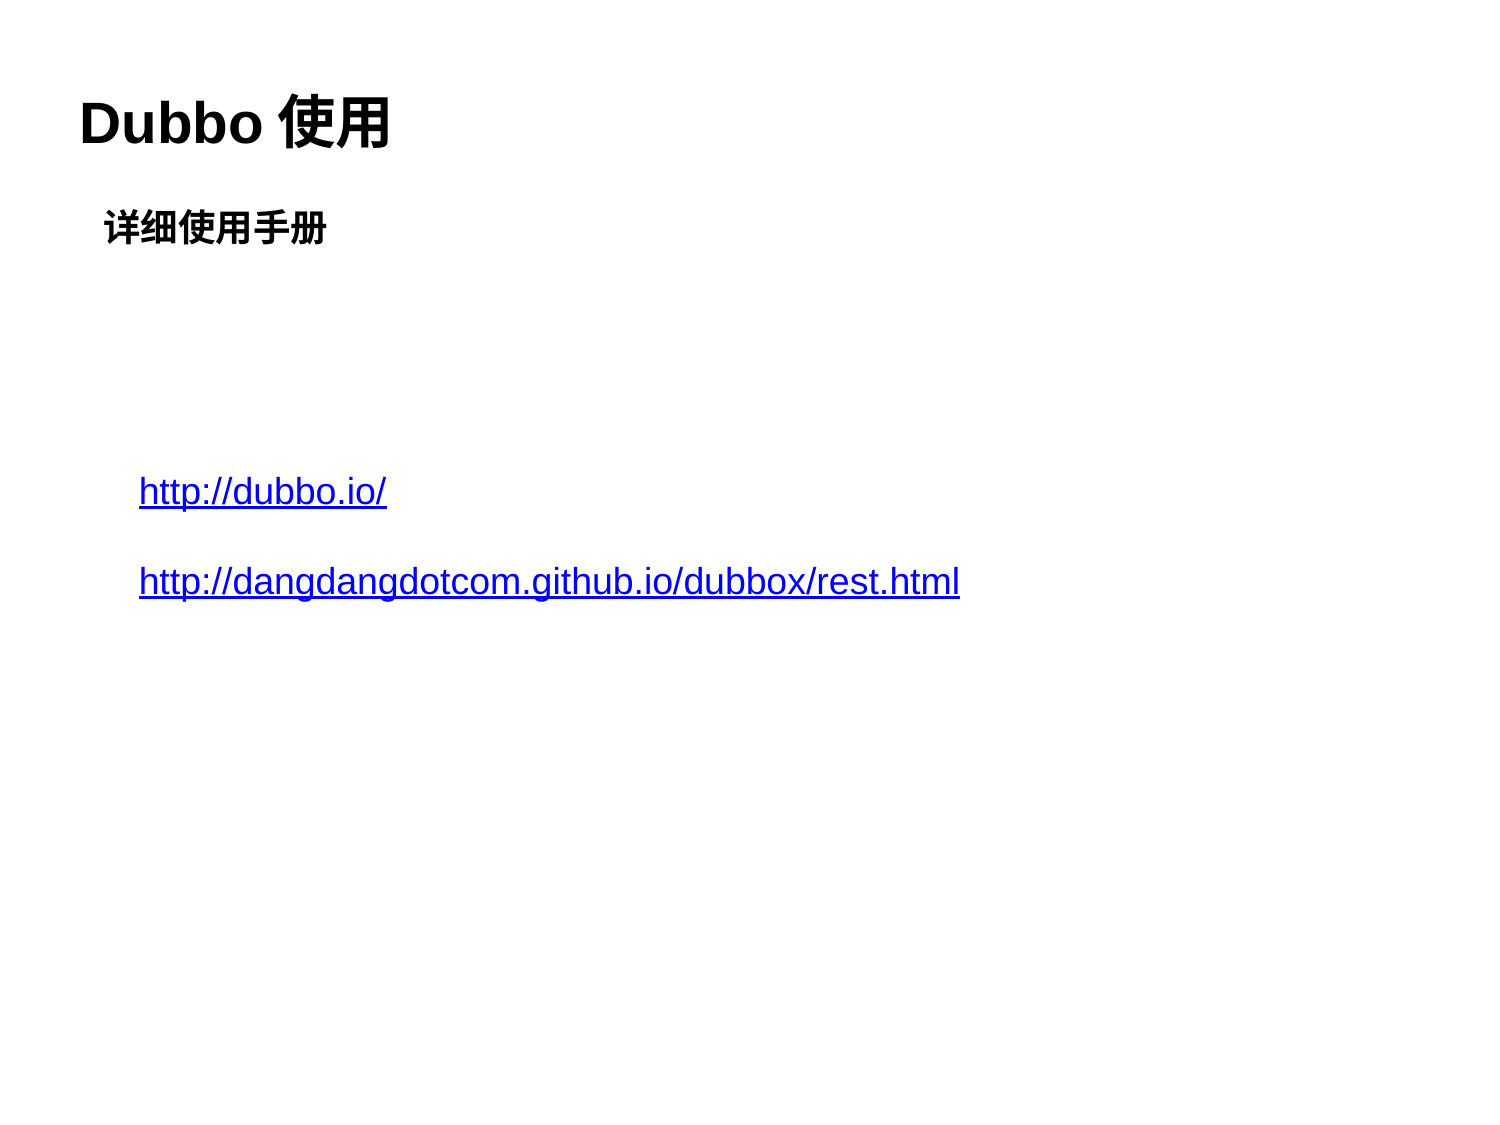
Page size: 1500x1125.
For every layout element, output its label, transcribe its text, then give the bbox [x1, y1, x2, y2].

text_box Dubbo使用 [64, 78, 880, 163]
text_box 详细使用手册 [88, 196, 1353, 256]
text_box http://dubbo.io/ http://dangdangdotcom.github.io/dubbox/rest.html [123, 414, 1388, 655]
